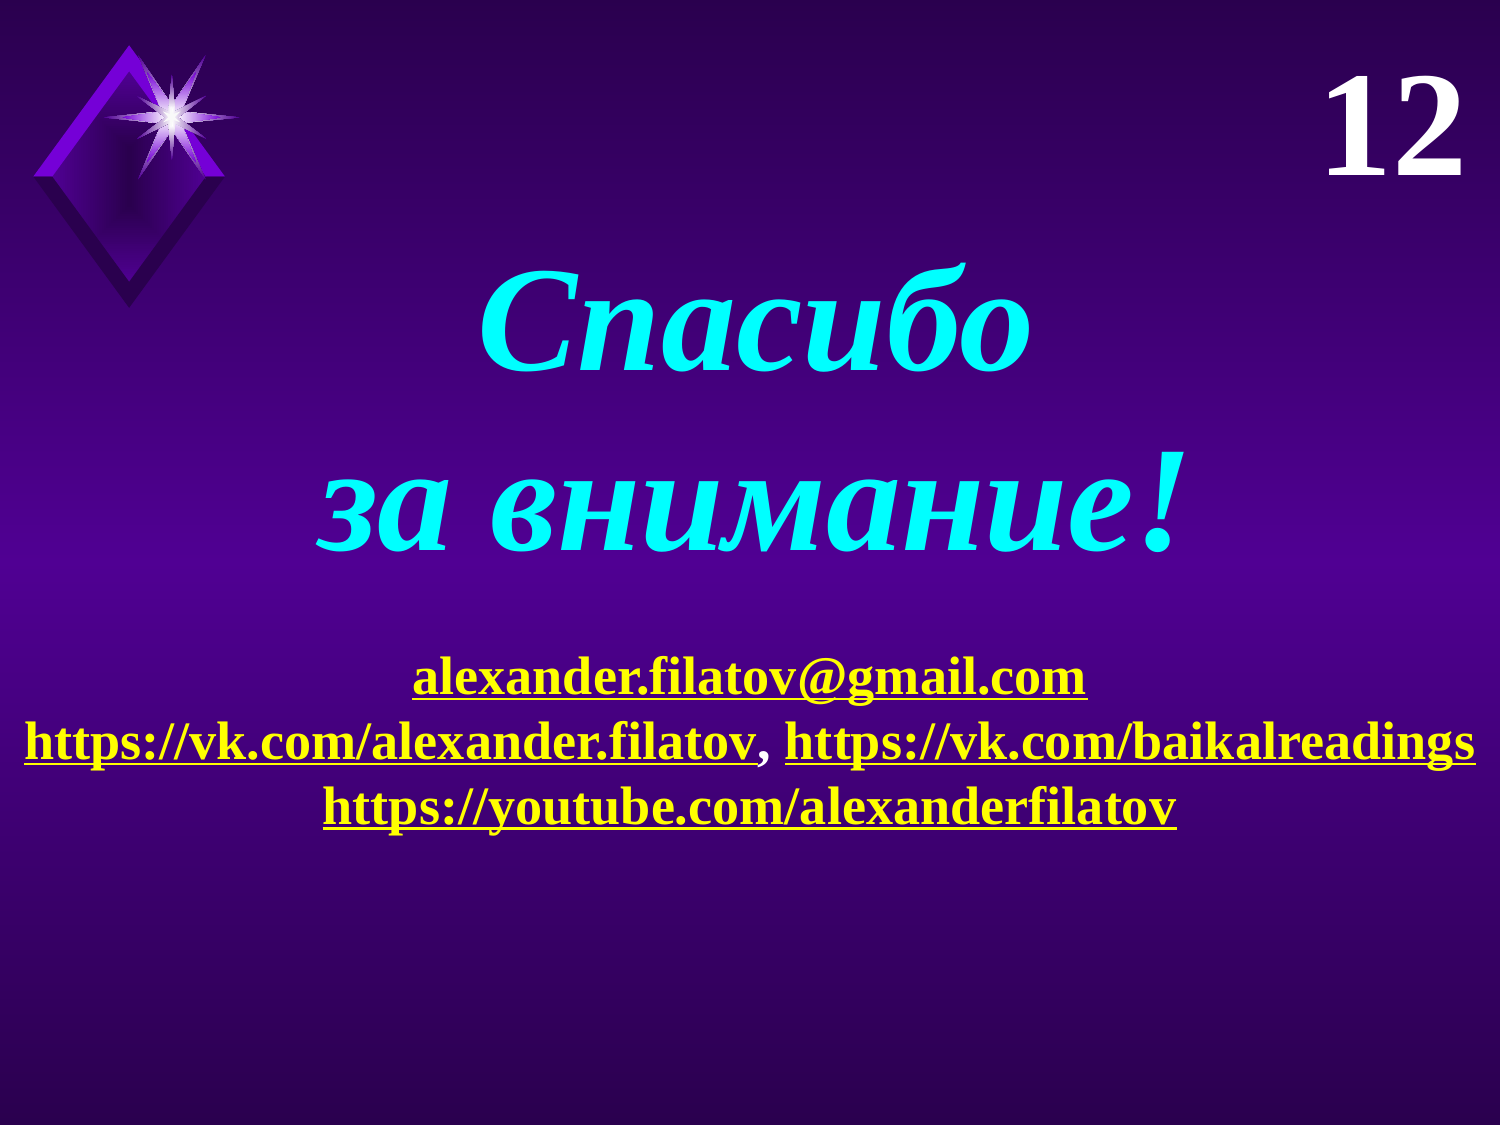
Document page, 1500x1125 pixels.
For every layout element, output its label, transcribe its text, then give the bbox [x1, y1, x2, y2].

text_box Спасибо за внимание! [157, 212, 1355, 588]
text_box 12 [1293, 17, 1482, 213]
text_box alexander.filatov@gmail.com https://vk.com/alexander.filatov, https://vk.com/baikalreadings https://youtube.com/alexanderfilatov [0, 632, 1500, 843]
